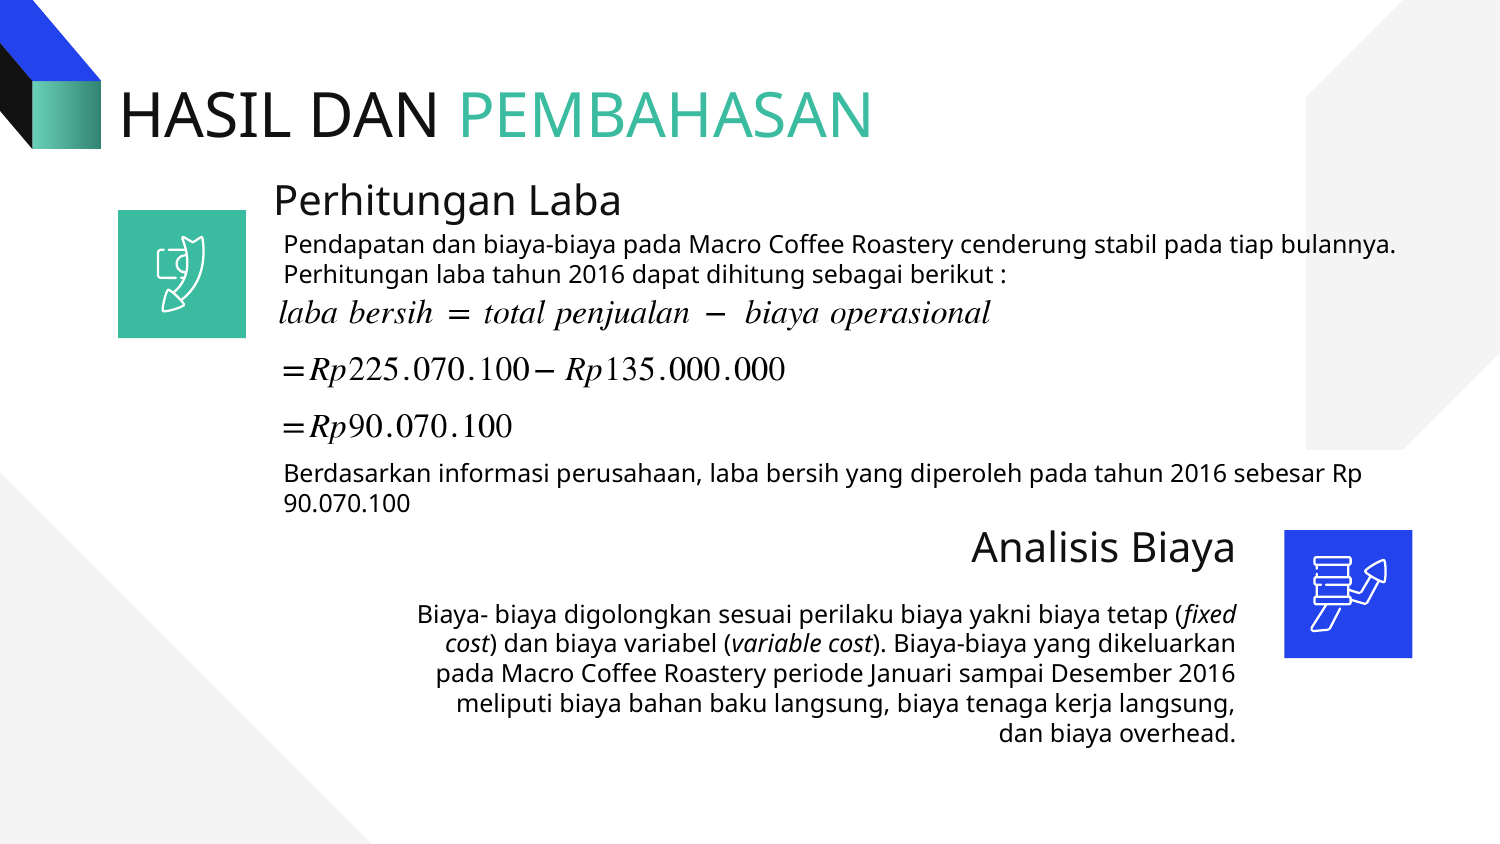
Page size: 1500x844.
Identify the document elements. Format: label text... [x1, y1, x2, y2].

text_box [1310, 556, 1387, 633]
text_box Pendapatan dan biaya-biaya pada Macro Coffee Roastery cenderung stabil pada tiap bulannya. Perhitungan laba tahun 2016 dapat dihitung sebagai berikut : [268, 213, 1500, 304]
title HASIL DAN PEMBAHASAN [118, 75, 1382, 151]
subtitle Perhitungan Laba [258, 160, 1109, 236]
text_box Berdasarkan informasi perusahaan, laba bersih yang diperoleh pada tahun 2016 sebesar Rp 90.070.100 [268, 442, 1500, 533]
picture [278, 299, 992, 445]
subtitle Analisis Biaya [401, 533, 1252, 583]
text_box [156, 235, 208, 313]
text_box [1284, 533, 1413, 659]
text_box [118, 210, 246, 339]
subtitle Biaya- biaya digolongkan sesuai perilaku biaya yakni biaya tetap (fixed cost) dan biaya variabel (variable cost). Biaya-biaya yang dikeluarkan pada Macro Coffee Roastery periode Januari sampai Desember 2016 meliputi biaya bahan baku langsung, biaya tenaga kerja langsung, dan biaya overhead. [401, 583, 1252, 688]
